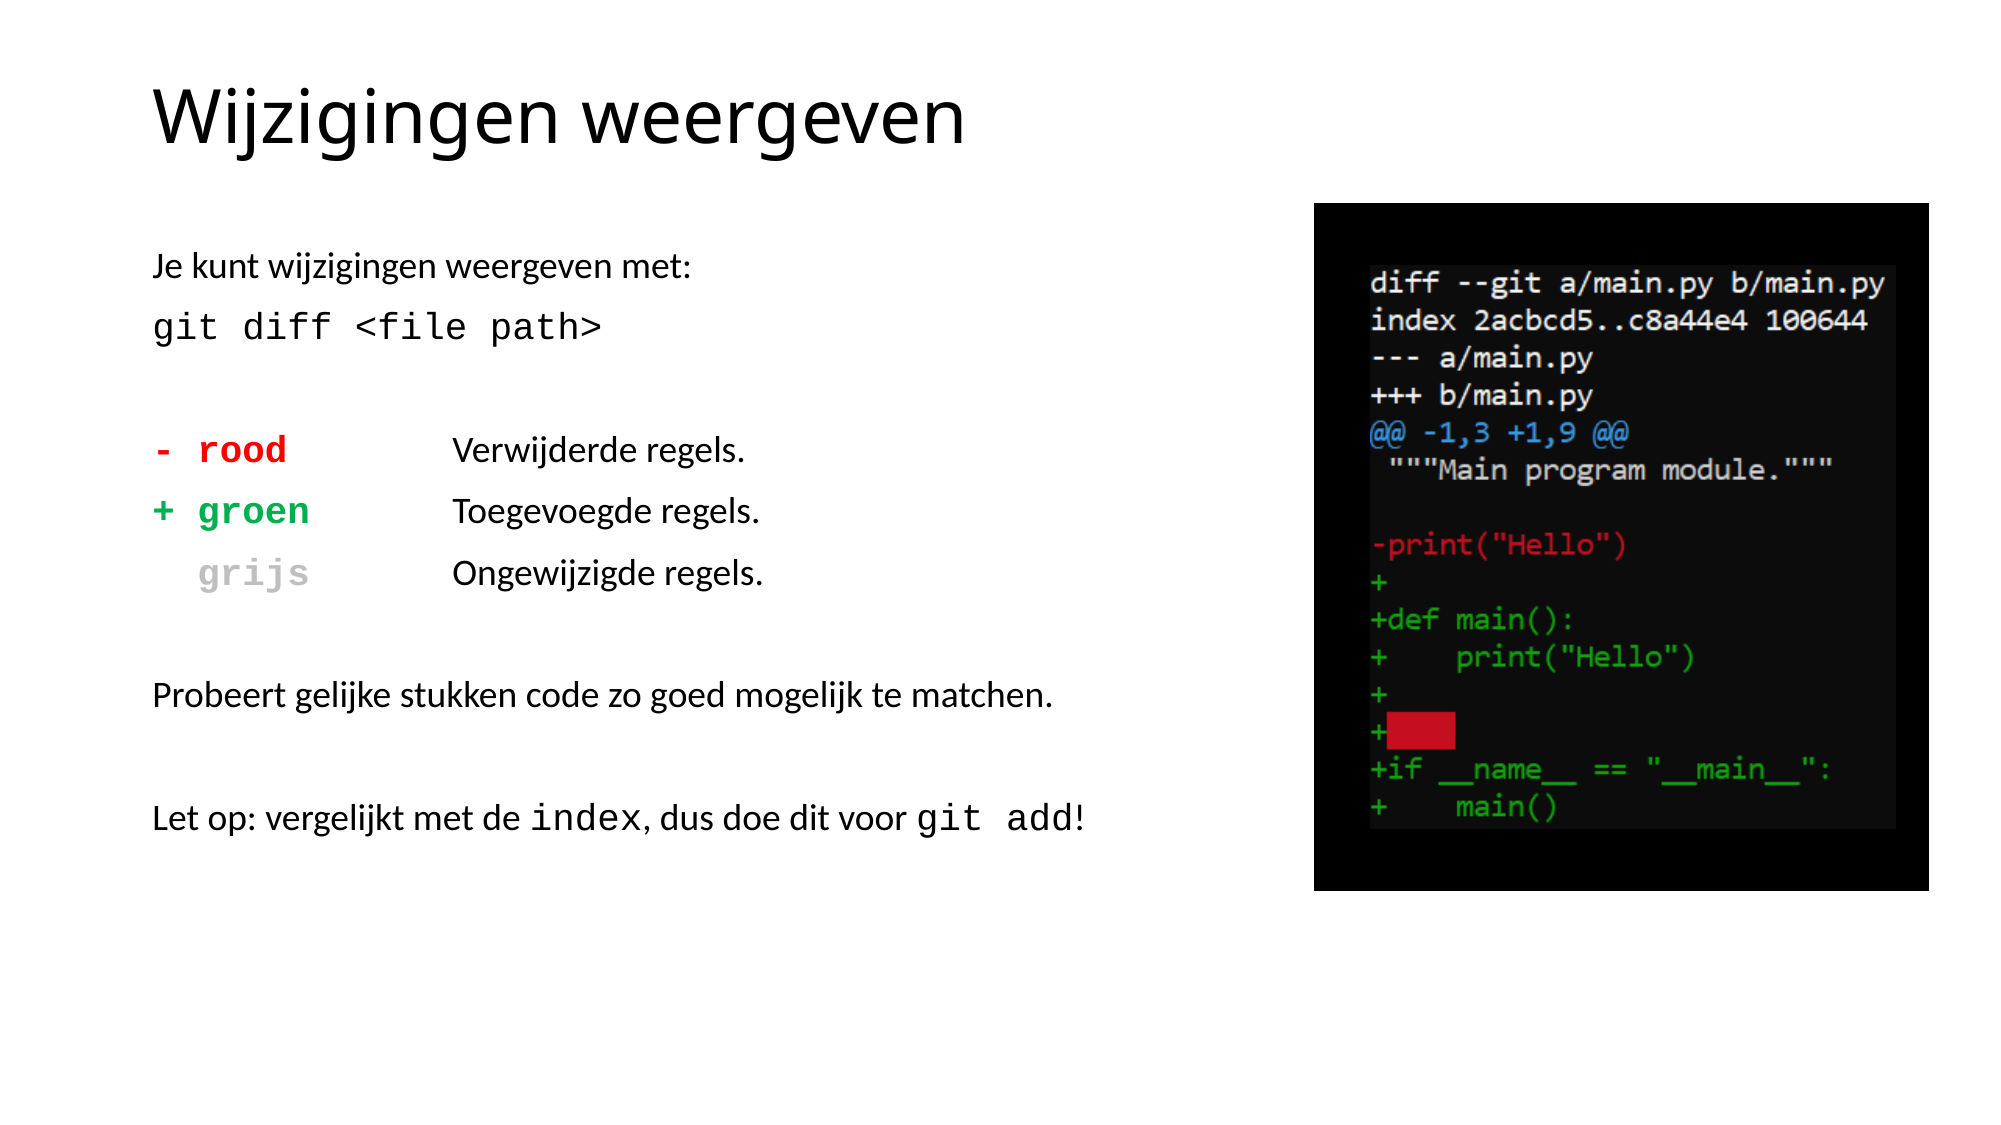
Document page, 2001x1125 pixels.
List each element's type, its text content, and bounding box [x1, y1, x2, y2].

list Je kunt wijzigingen weergeven met: git diff <file path> - rood Verwijderde regels. + groen Toegevoegde regels. grijs Ongewijzigde regels. Probeert gelijke stukken code zo goed mogelijk te matchen. Let op: vergelijkt met de index, dus doe dit voor git add! [137, 238, 1159, 1014]
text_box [1315, 204, 1929, 890]
title Wijzigingen weergeven [137, 59, 1863, 178]
